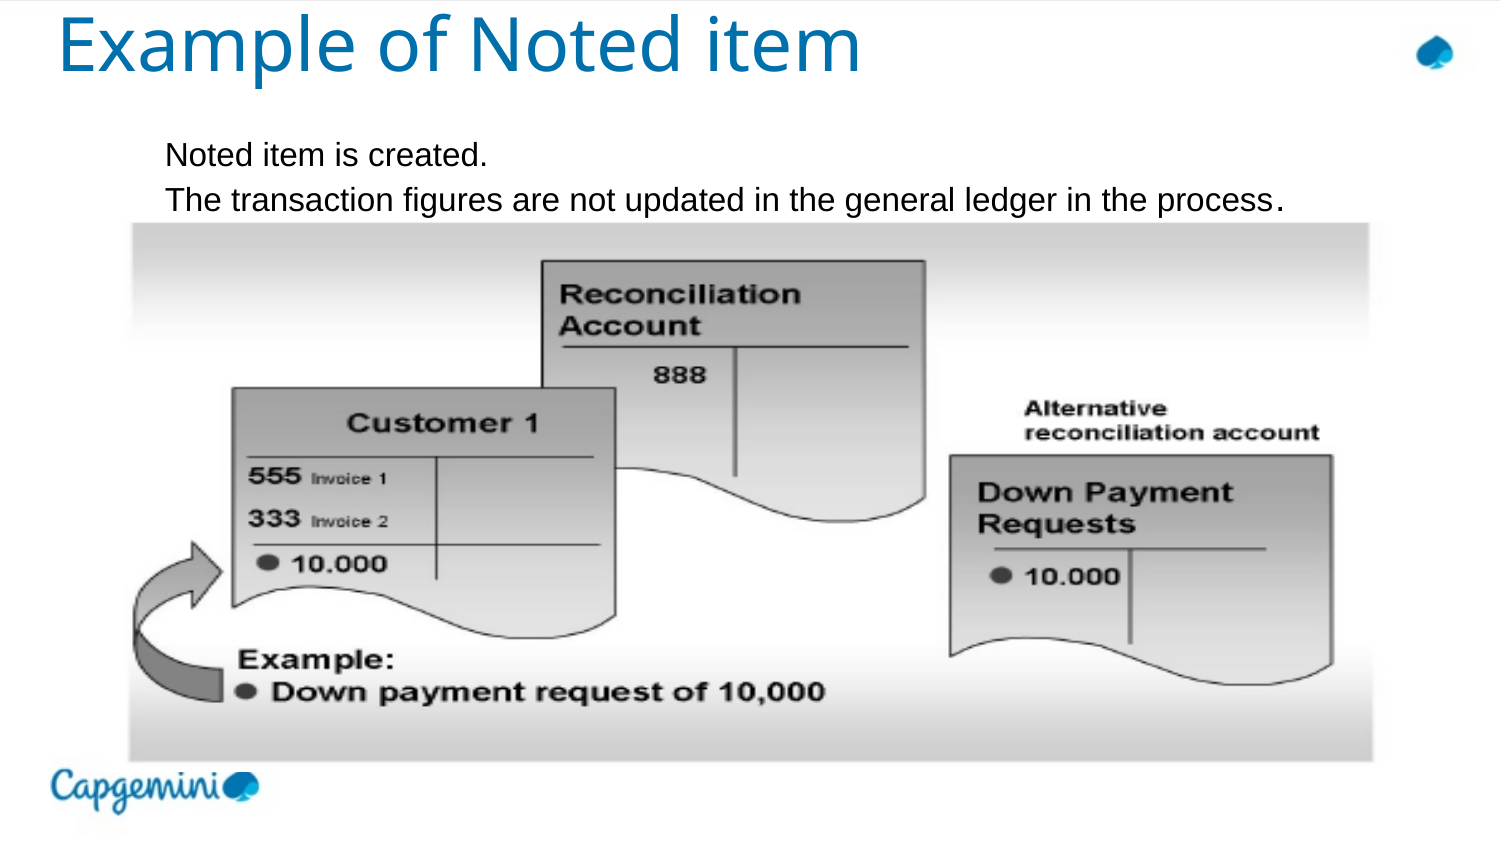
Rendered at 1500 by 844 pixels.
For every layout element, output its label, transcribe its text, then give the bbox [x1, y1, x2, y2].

title Example of Noted item [56, 6, 1412, 99]
text_box Noted item is created. The transaction figures are not updated in the general ledger in the process. [0, 121, 1500, 272]
picture [0, 212, 1500, 844]
picture [0, 0, 1500, 121]
